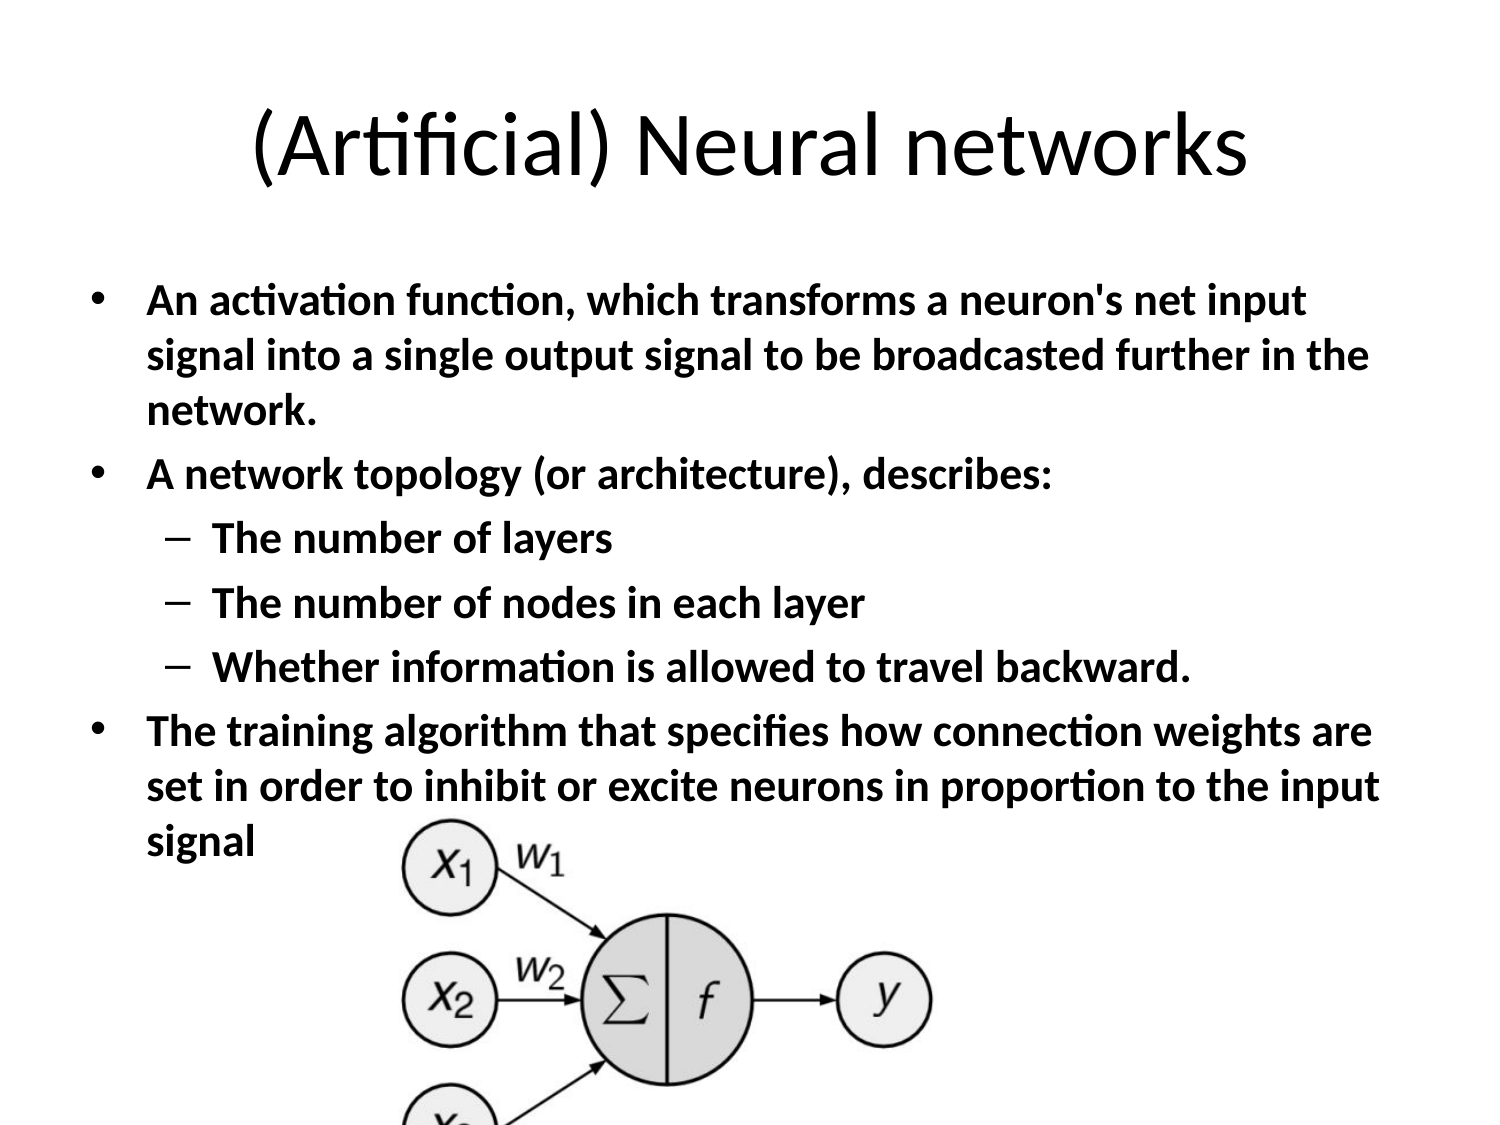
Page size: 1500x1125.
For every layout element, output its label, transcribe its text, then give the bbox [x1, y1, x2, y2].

picture [385, 815, 938, 1125]
list An activation function, which transforms a neuron's net input signal into a single output signal to be broadcasted further in the network. A network topology (or architecture), describes: The number of layers The number of nodes in each layer Whether information is allowed to travel backward. The training algorithm that specifies how connection weights are set in order to inhibit or excite neurons in proportion to the input signal [75, 262, 1425, 1005]
title (Artificial) Neural networks [75, 45, 1425, 233]
